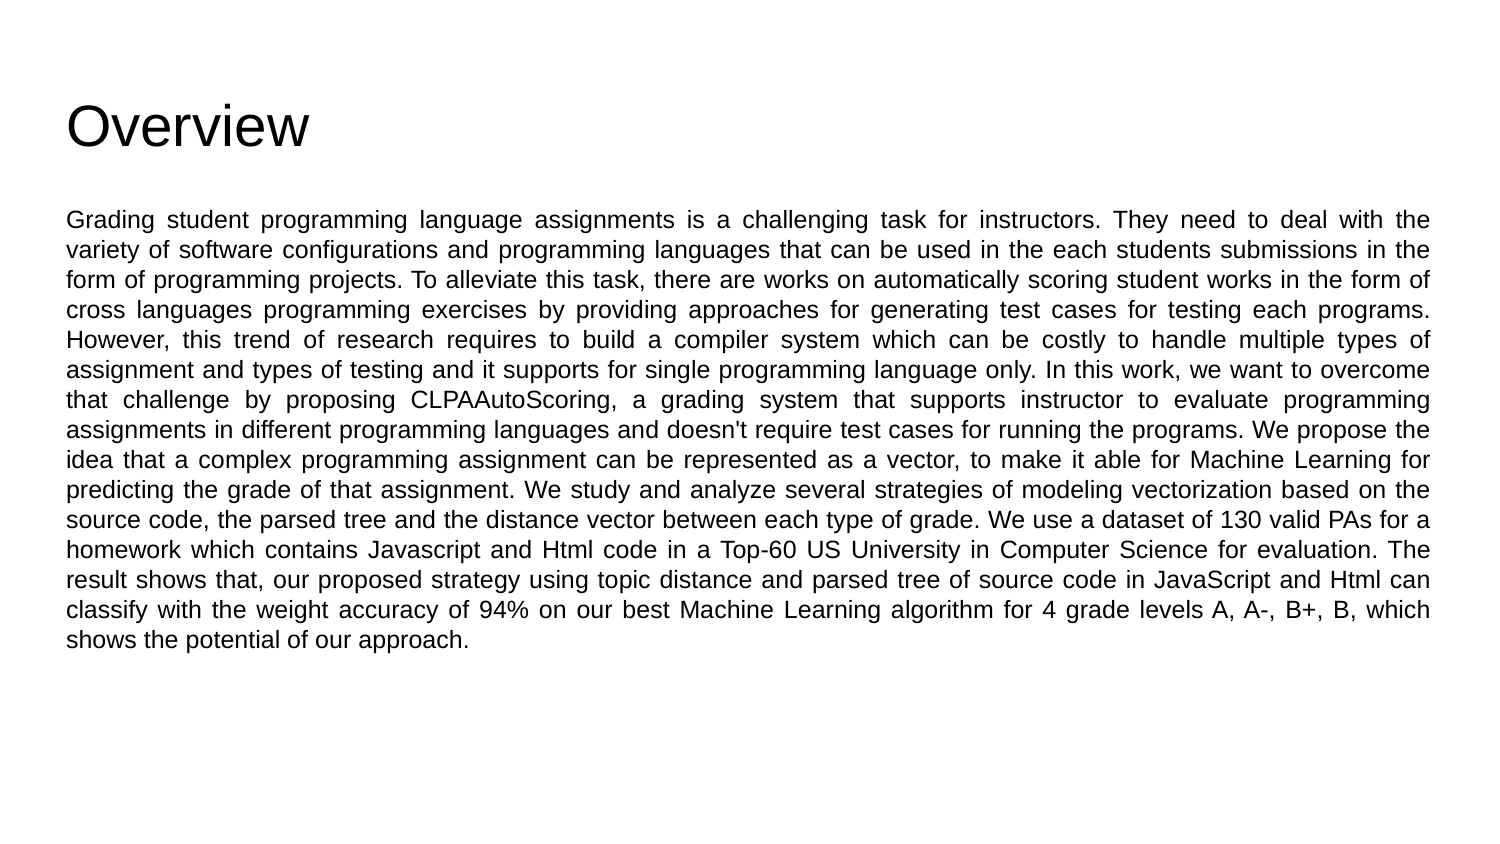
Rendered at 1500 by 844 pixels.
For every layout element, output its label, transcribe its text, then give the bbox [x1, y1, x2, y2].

title Overview [51, 72, 1449, 167]
list Grading student programming language assignments is a challenging task for instructors. They need to deal with the variety of software configurations and programming languages that can be used in the each students submissions in the form of programming projects. To alleviate this task, there are works on automatically scoring student works in the form of cross languages programming exercises by providing approaches for generating test cases for testing each programs. However, this trend of research requires to build a compiler system which can be costly to handle multiple types of assignment and types of testing and it supports for single programming language only. In this work, we want to overcome that challenge by proposing CLPAAutoScoring, a grading system that supports instructor to evaluate programming assignments in different programming languages and doesn't require test cases for running the programs. We propose the idea that a complex programming assignment can be represented as a vector, to make it able for Machine Learning for predicting the grade of that assignment. We study and analyze several strategies of modeling vectorization based on the source code, the parsed tree and the distance vector between each type of grade. We use a dataset of 130 valid PAs for a homework which contains Javascript and Html code in a Top-60 US University in Computer Science for evaluation. The result shows that, our proposed strategy using topic distance and parsed tree of source code in JavaScript and Html can classify with the weight accuracy of 94% on our best Machine Learning algorithm for 4 grade levels A, A-, B+, B, which shows the potential of our approach. [51, 189, 1449, 750]
